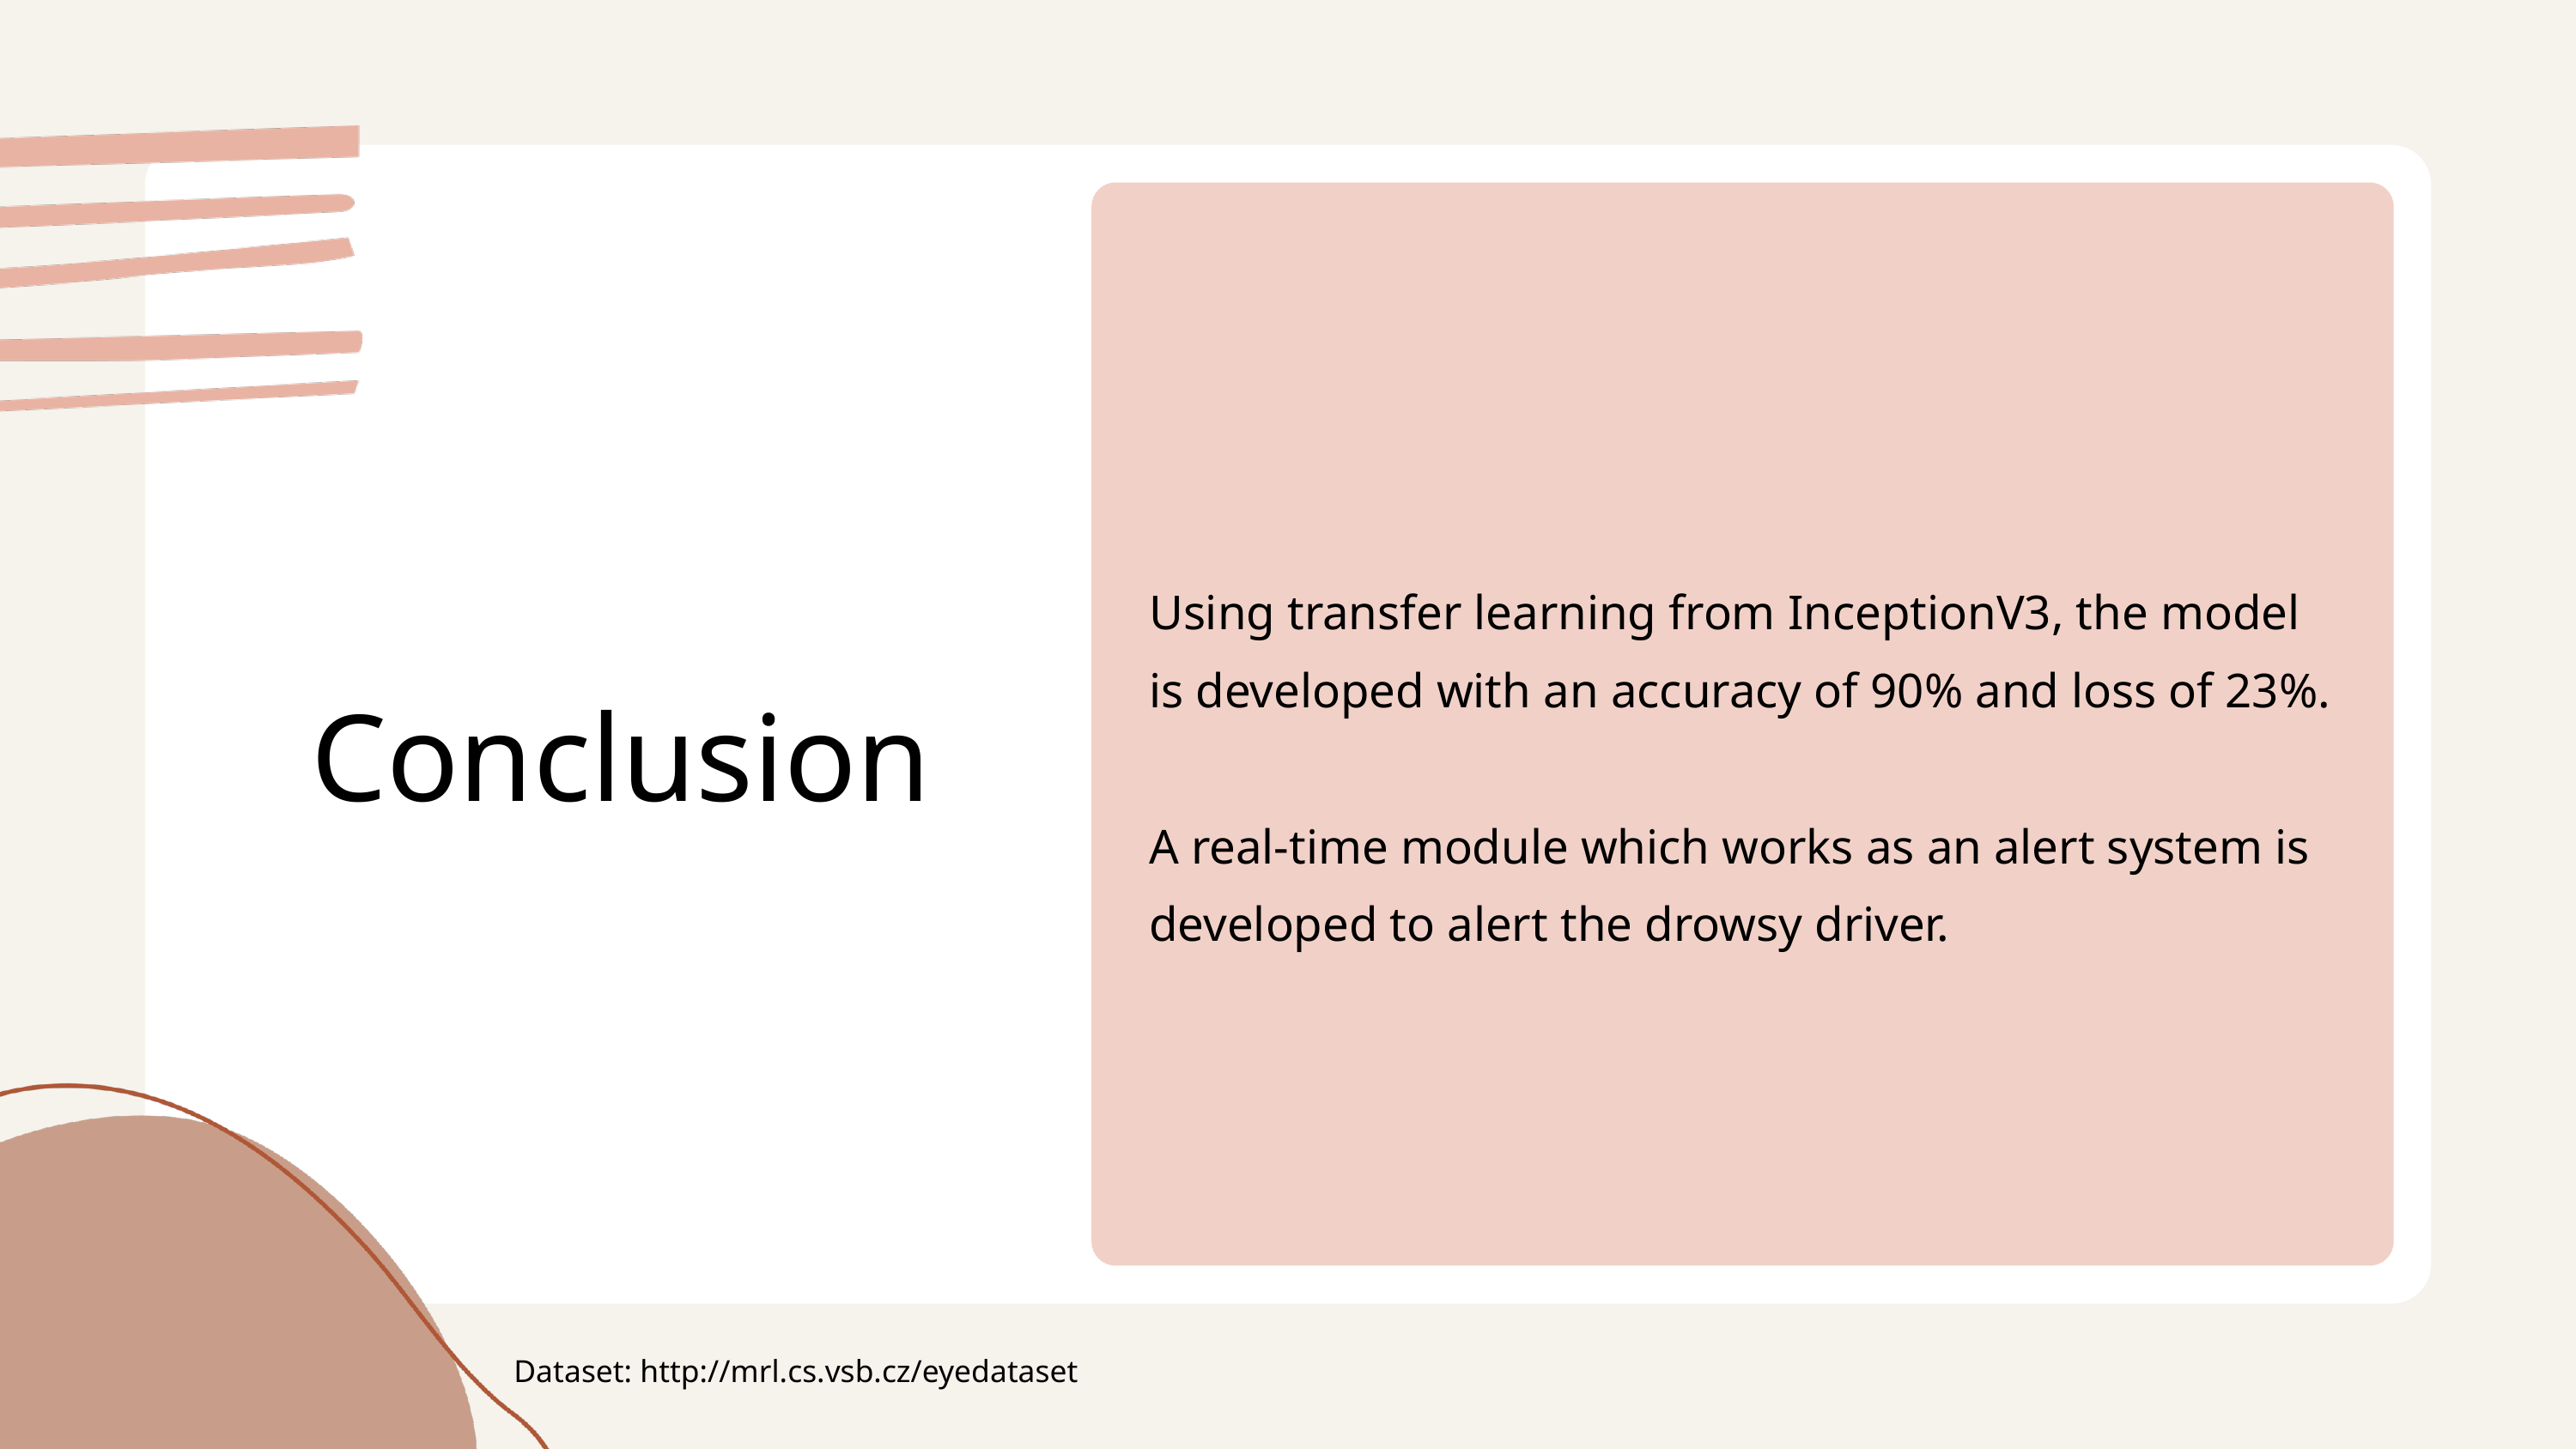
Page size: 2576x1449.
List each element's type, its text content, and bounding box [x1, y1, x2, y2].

text_box [144, 144, 2432, 1304]
text_box [1091, 182, 2394, 1266]
text_box Dataset: http://mrl.cs.vsb.cz/eyedataset [537, 1329, 1288, 1388]
text_box Using transfer learning from InceptionV3, the model is developed with an accuracy of 90% and loss of 23%. A real-time module which works as an alert system is developed to alert the drowsy driver. [1149, 561, 2341, 951]
picture [0, 125, 363, 419]
text_box Conclusion [150, 652, 1091, 826]
picture [0, 1043, 658, 1449]
